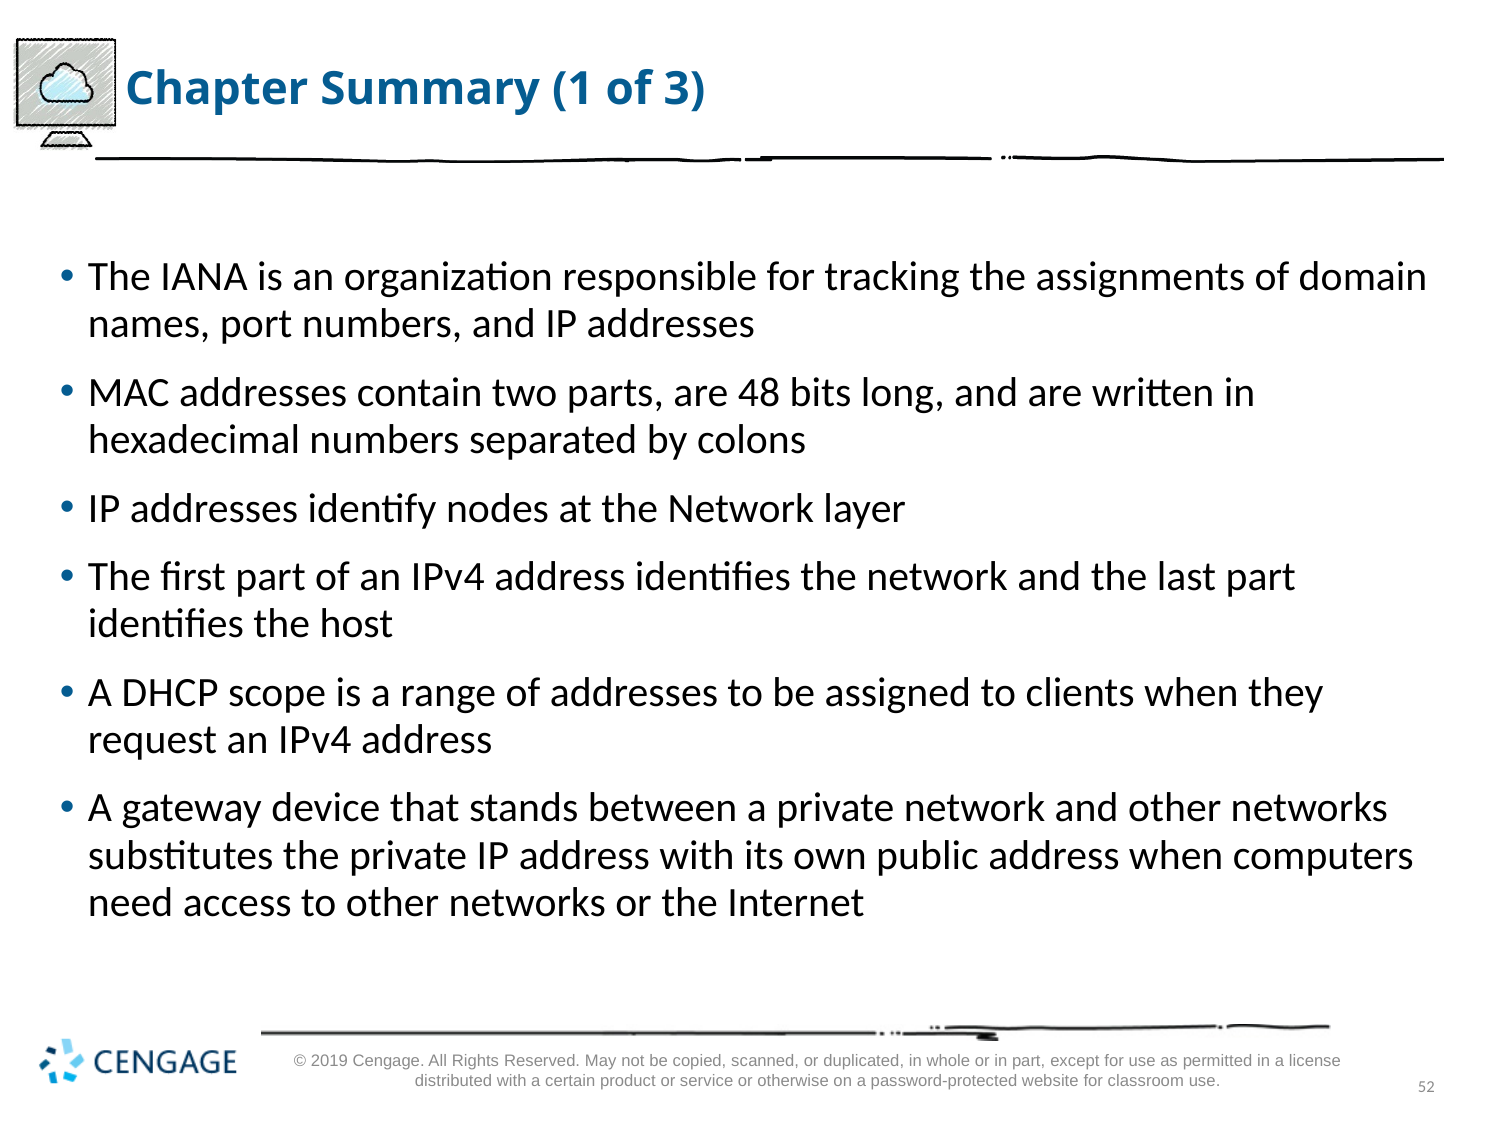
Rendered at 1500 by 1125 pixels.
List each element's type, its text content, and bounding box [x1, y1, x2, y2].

picture [95, 155, 1444, 163]
picture [19, 1025, 249, 1096]
title Chapter Summary (1 of 3) [125, 66, 1442, 116]
list The I A N A is an organization responsible for tracking the assignments of domain names, port numbers, and IP addresses MAC addresses contain two parts, are 48 bits long, and are written in hexadecimal numbers separated by colons I P addresses identify nodes at the Network layer The first part of an I P v 4 address identifies the network and the last part identifies the host A D H C P scope is a range of addresses to be assigned to clients when they request an I P v 4 address A gateway device that stands between a private network and other networks substitutes the private I P address with its own public address when computers need access to other networks or the Internet [59, 252, 1441, 955]
picture [13, 36, 117, 151]
footer © 2019 Cengage. All Rights Reserved. May not be copied, scanned, or duplicated, in whole or in part, except for use as permitted in a license distributed with a certain product or service or otherwise on a password-protected website for classroom use. [262, 1050, 1375, 1091]
picture [261, 1024, 1331, 1041]
